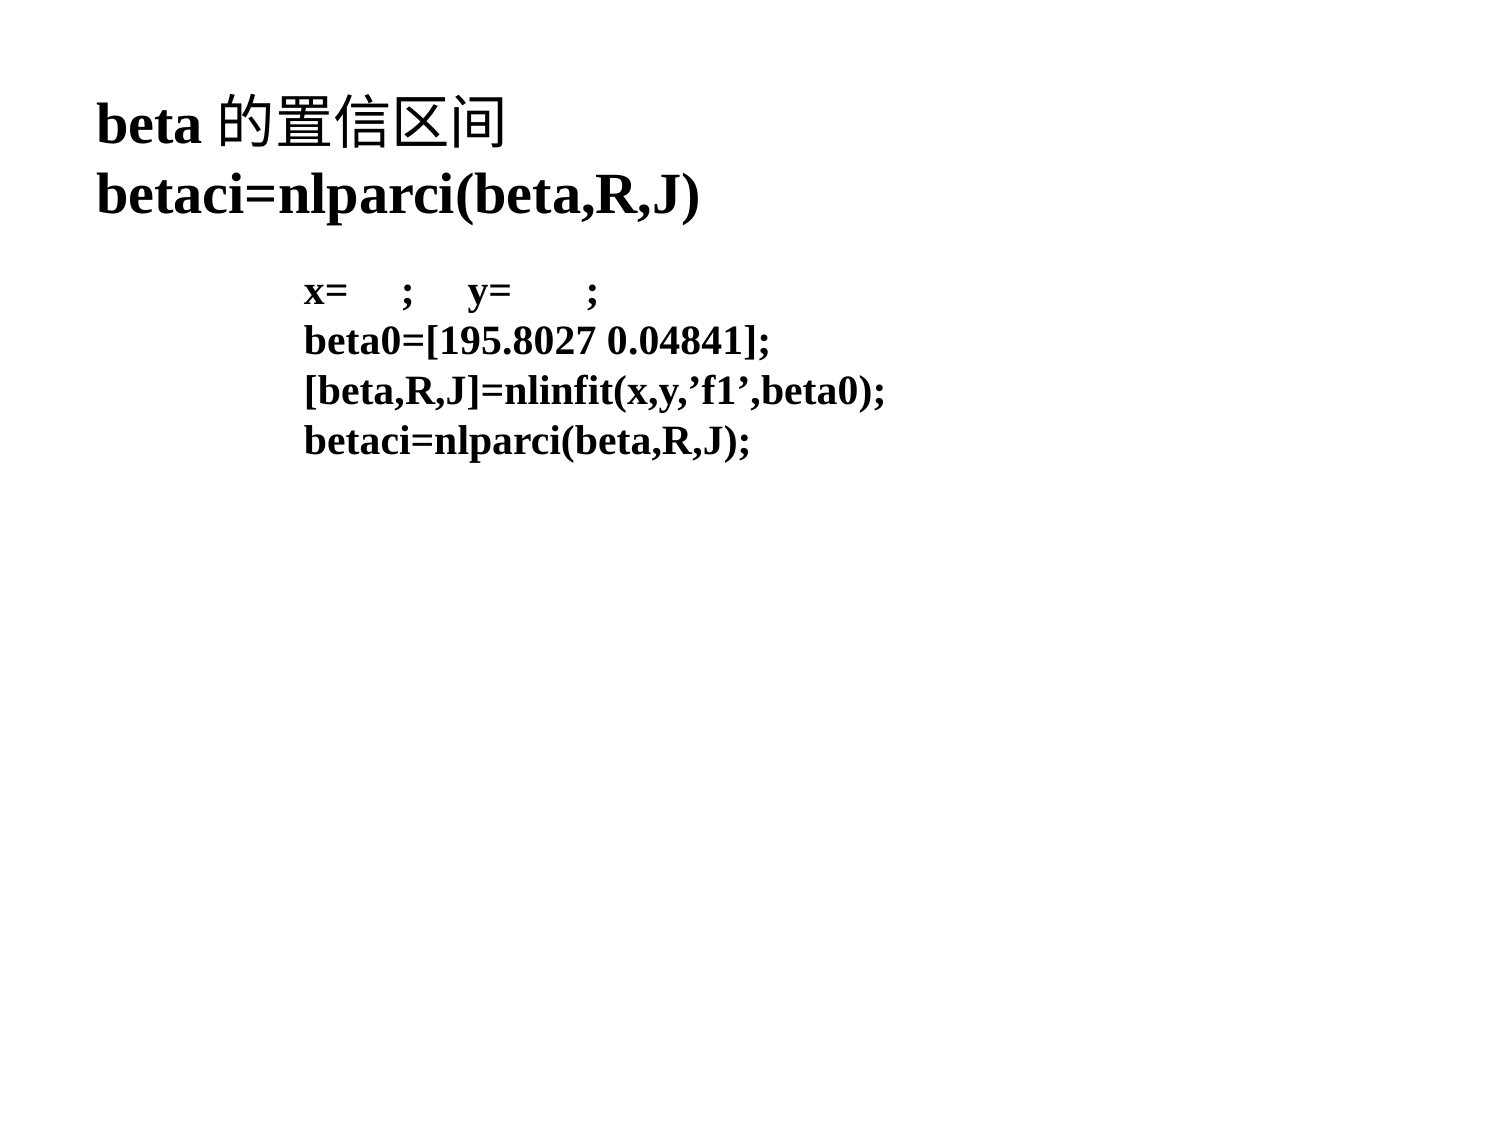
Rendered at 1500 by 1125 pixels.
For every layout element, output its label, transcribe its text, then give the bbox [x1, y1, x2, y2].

text_box beta的置信区间betaci=nlparci(beta,R,J) [81, 78, 832, 233]
text_box x= ; y= ; beta0=[195.8027 0.04841]; [beta,R,J]=nlinfit(x,y,’f1’,beta0); betaci=nlparci(beta,R,J); [289, 255, 1040, 471]
